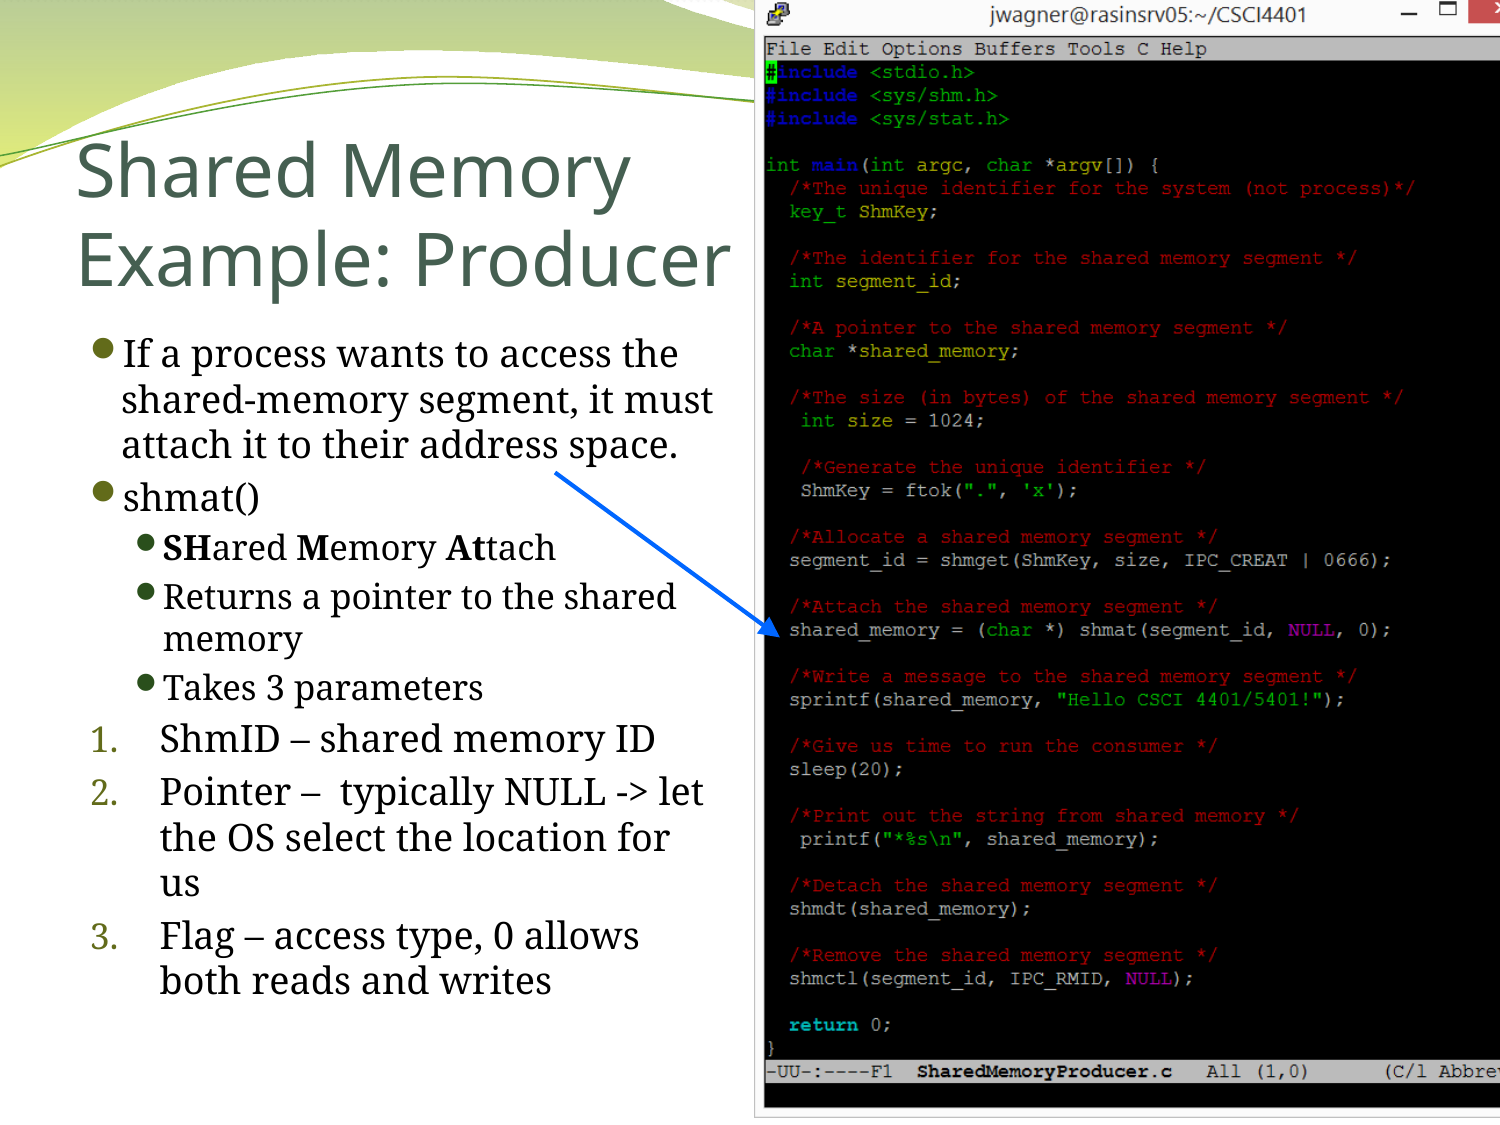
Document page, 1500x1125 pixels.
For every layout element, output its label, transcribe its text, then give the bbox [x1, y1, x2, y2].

list If a process wants to access the shared-memory segment, it must attach it to their address space. shmat() SHared Memory Attach Returns a pointer to the shared memory Takes 3 parameters ShmID – shared memory ID Pointer – typically NULL -> let the OS select the location for us Flag – access type, 0 allows both reads and writes [75, 322, 735, 1038]
picture [754, 0, 1500, 1118]
title Shared Memory Example: Producer [75, 115, 754, 303]
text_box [554, 472, 780, 638]
